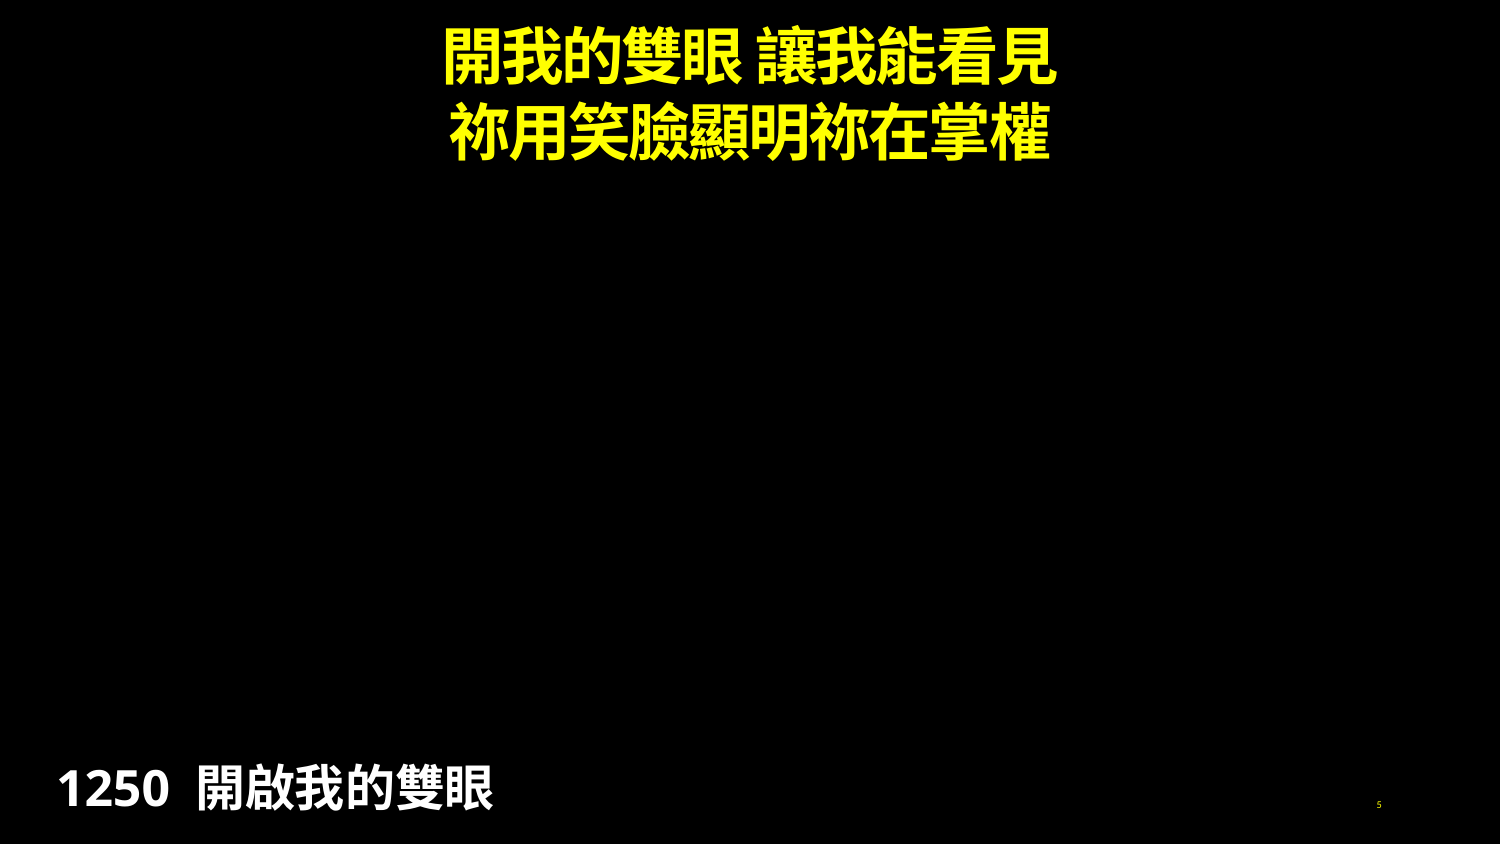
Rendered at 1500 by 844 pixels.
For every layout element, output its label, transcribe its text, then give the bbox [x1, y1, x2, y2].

list 開我的雙眼 讓我能看見 祢用笑臉顯明祢在掌權 [0, 19, 1500, 556]
text_box 1250 開啟我的雙眼 [41, 749, 1500, 824]
